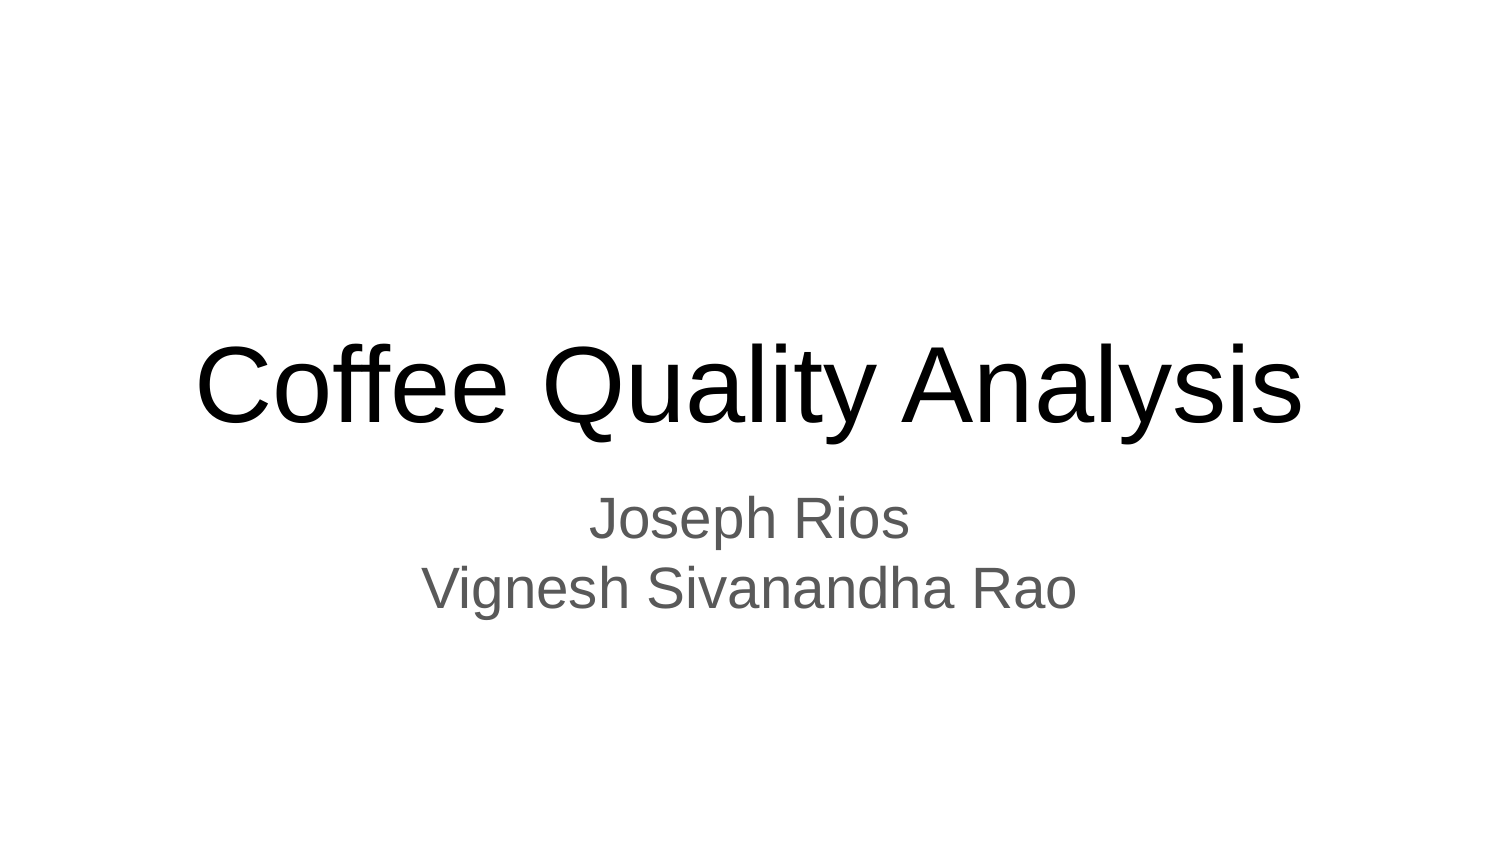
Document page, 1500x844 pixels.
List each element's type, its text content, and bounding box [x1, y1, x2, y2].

subtitle Joseph Rios Vignesh Sivanandha Rao [51, 464, 1449, 648]
title Coffee Quality Analysis [51, 122, 1449, 459]
